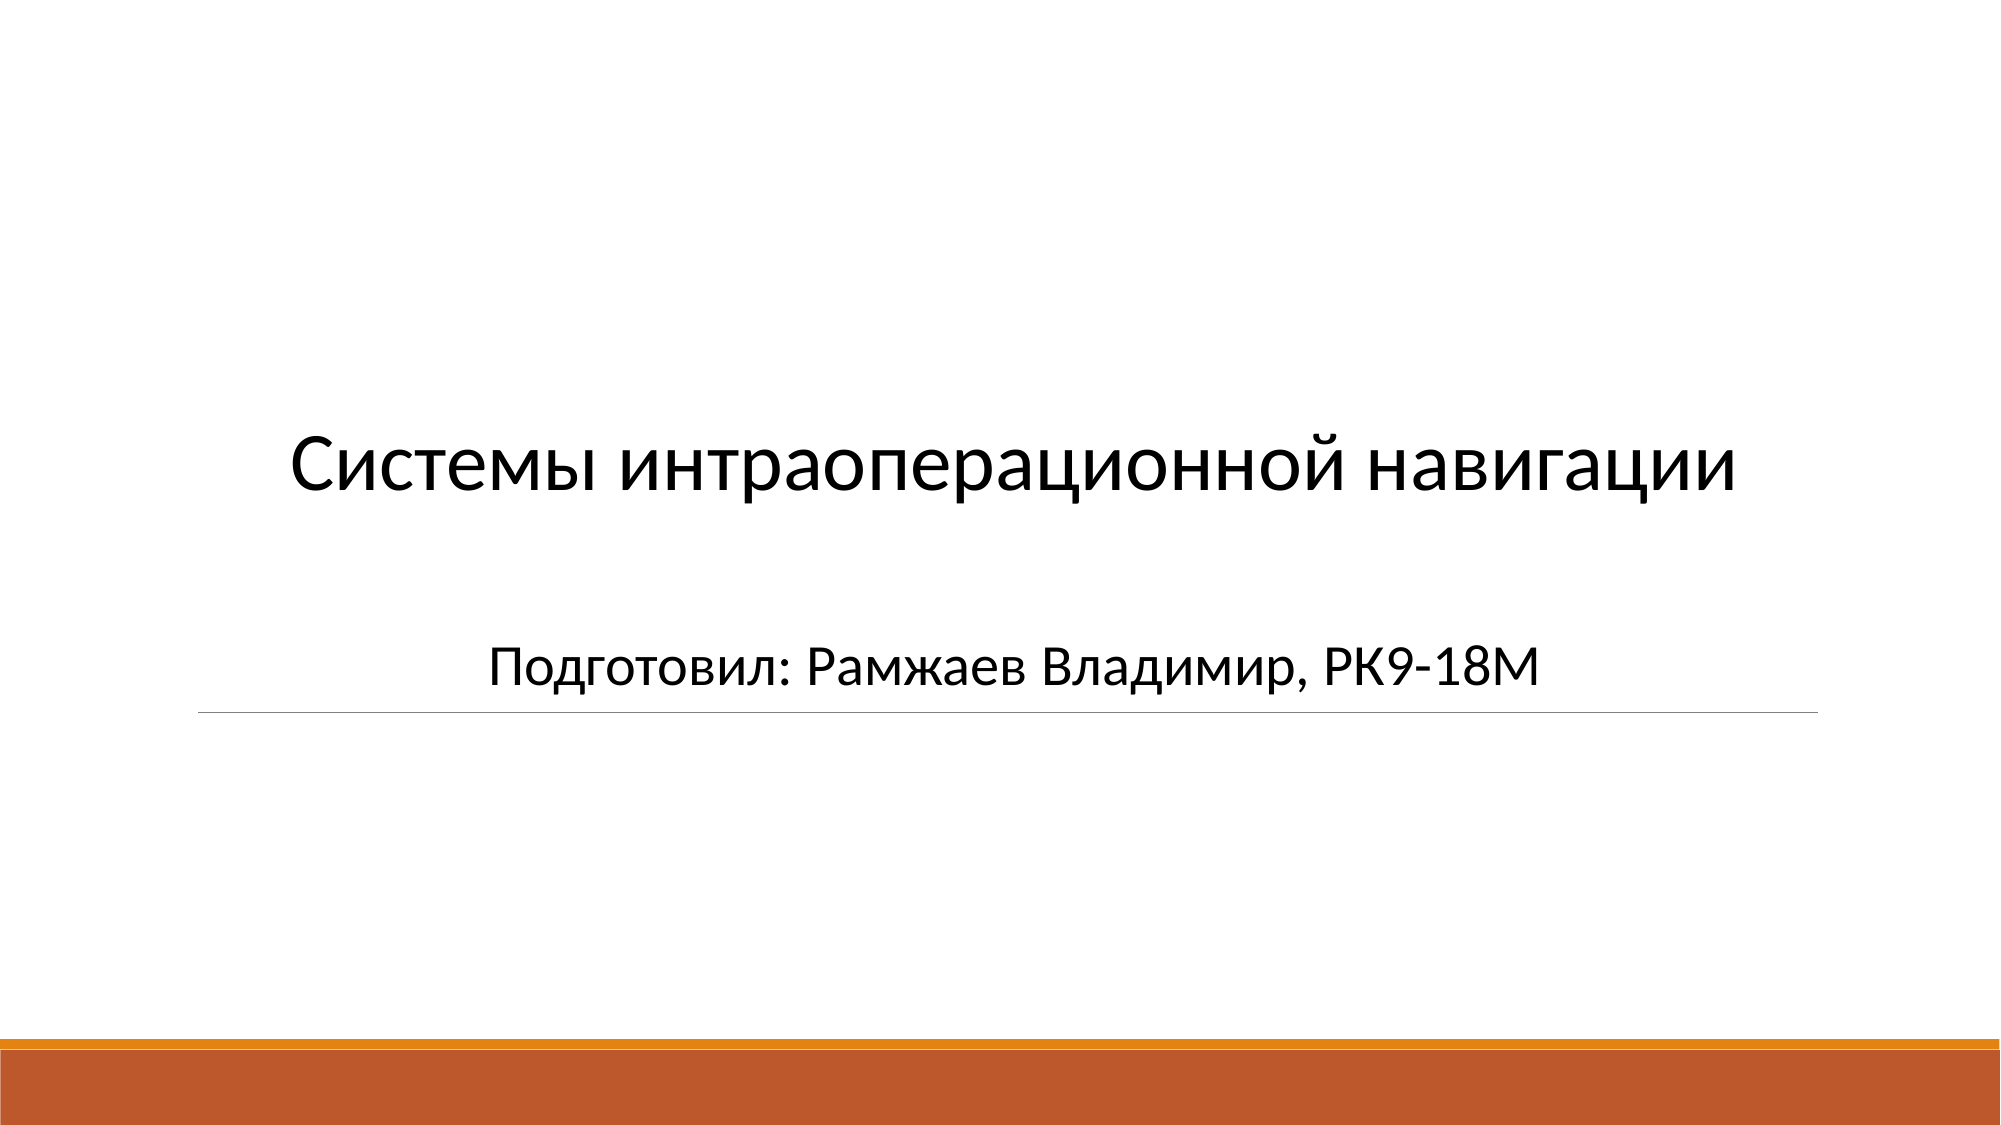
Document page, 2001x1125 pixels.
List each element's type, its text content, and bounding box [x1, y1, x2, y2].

text_box Подготовил: Рамжаев Владимир, РК9-18М [473, 620, 1557, 705]
text_box Системы интраоперационной навигации [275, 399, 1755, 515]
